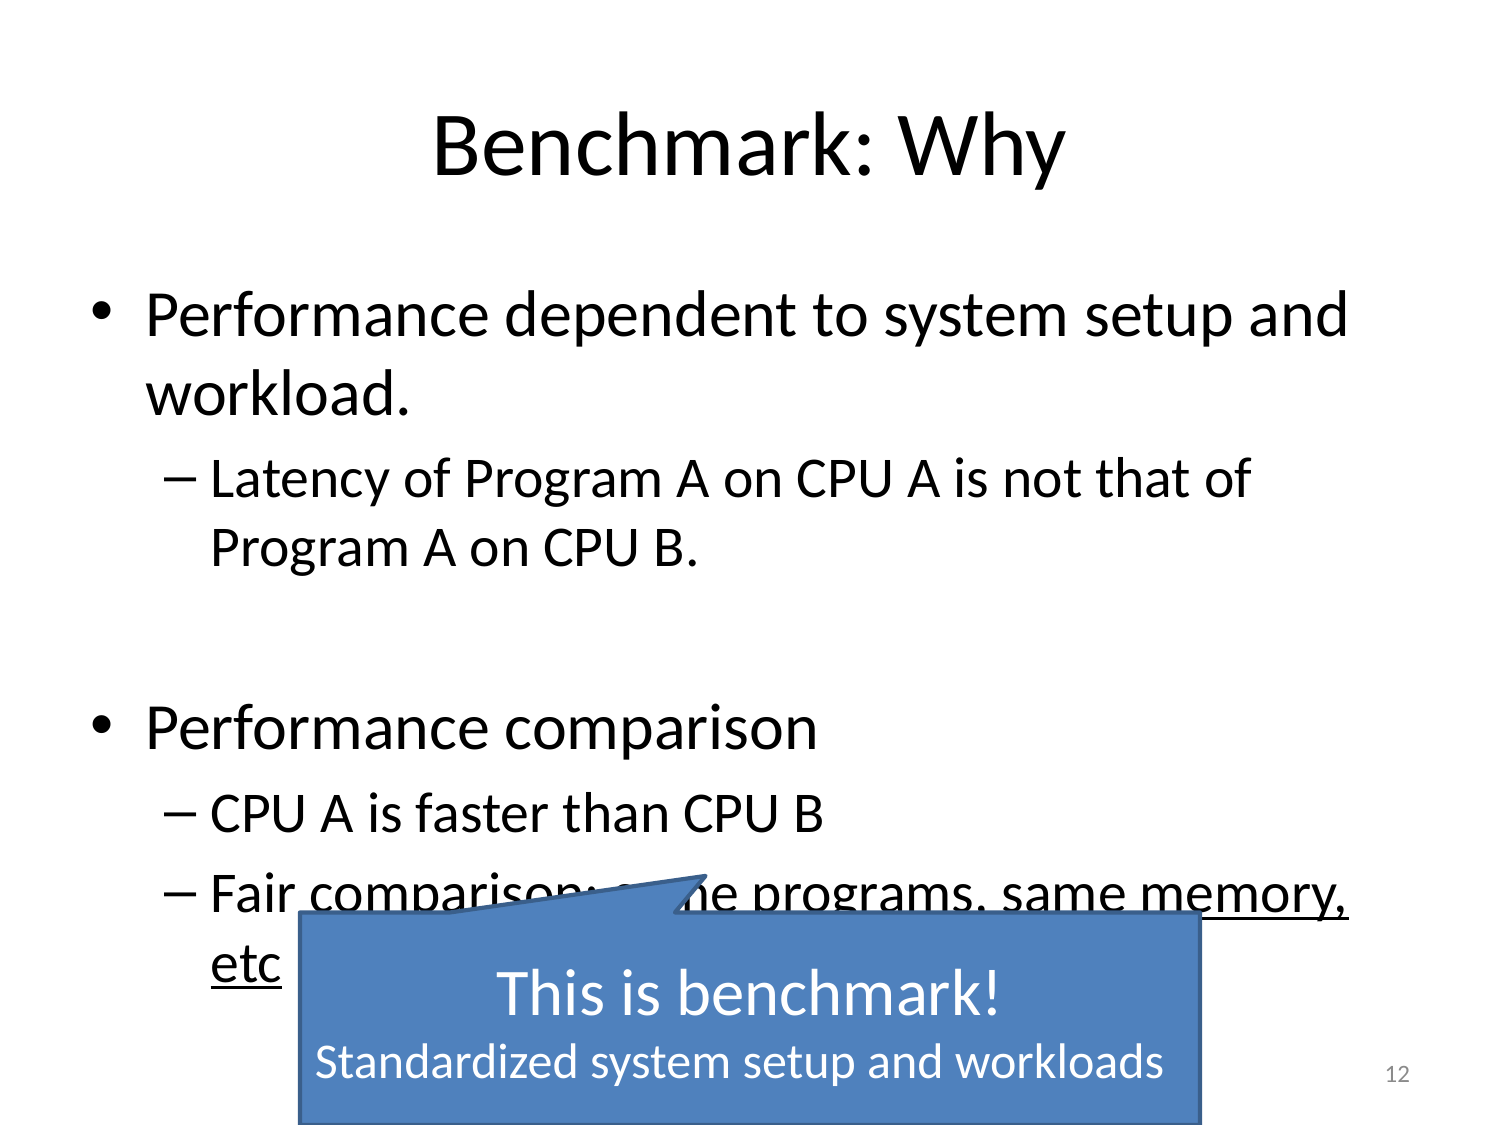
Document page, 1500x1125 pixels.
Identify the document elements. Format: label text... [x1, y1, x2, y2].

title Benchmark: Why [75, 45, 1425, 233]
text_box This is benchmark! Standardized system setup and workloads [297, 873, 1203, 1125]
slide_number 12 [1203, 1042, 1425, 1103]
list Performance dependent to system setup and workload. Latency of Program A on CPU A is not that of Program A on CPU B. Performance comparison CPU A is faster than CPU B Fair comparison: same programs, same memory, etc [75, 262, 1425, 1005]
